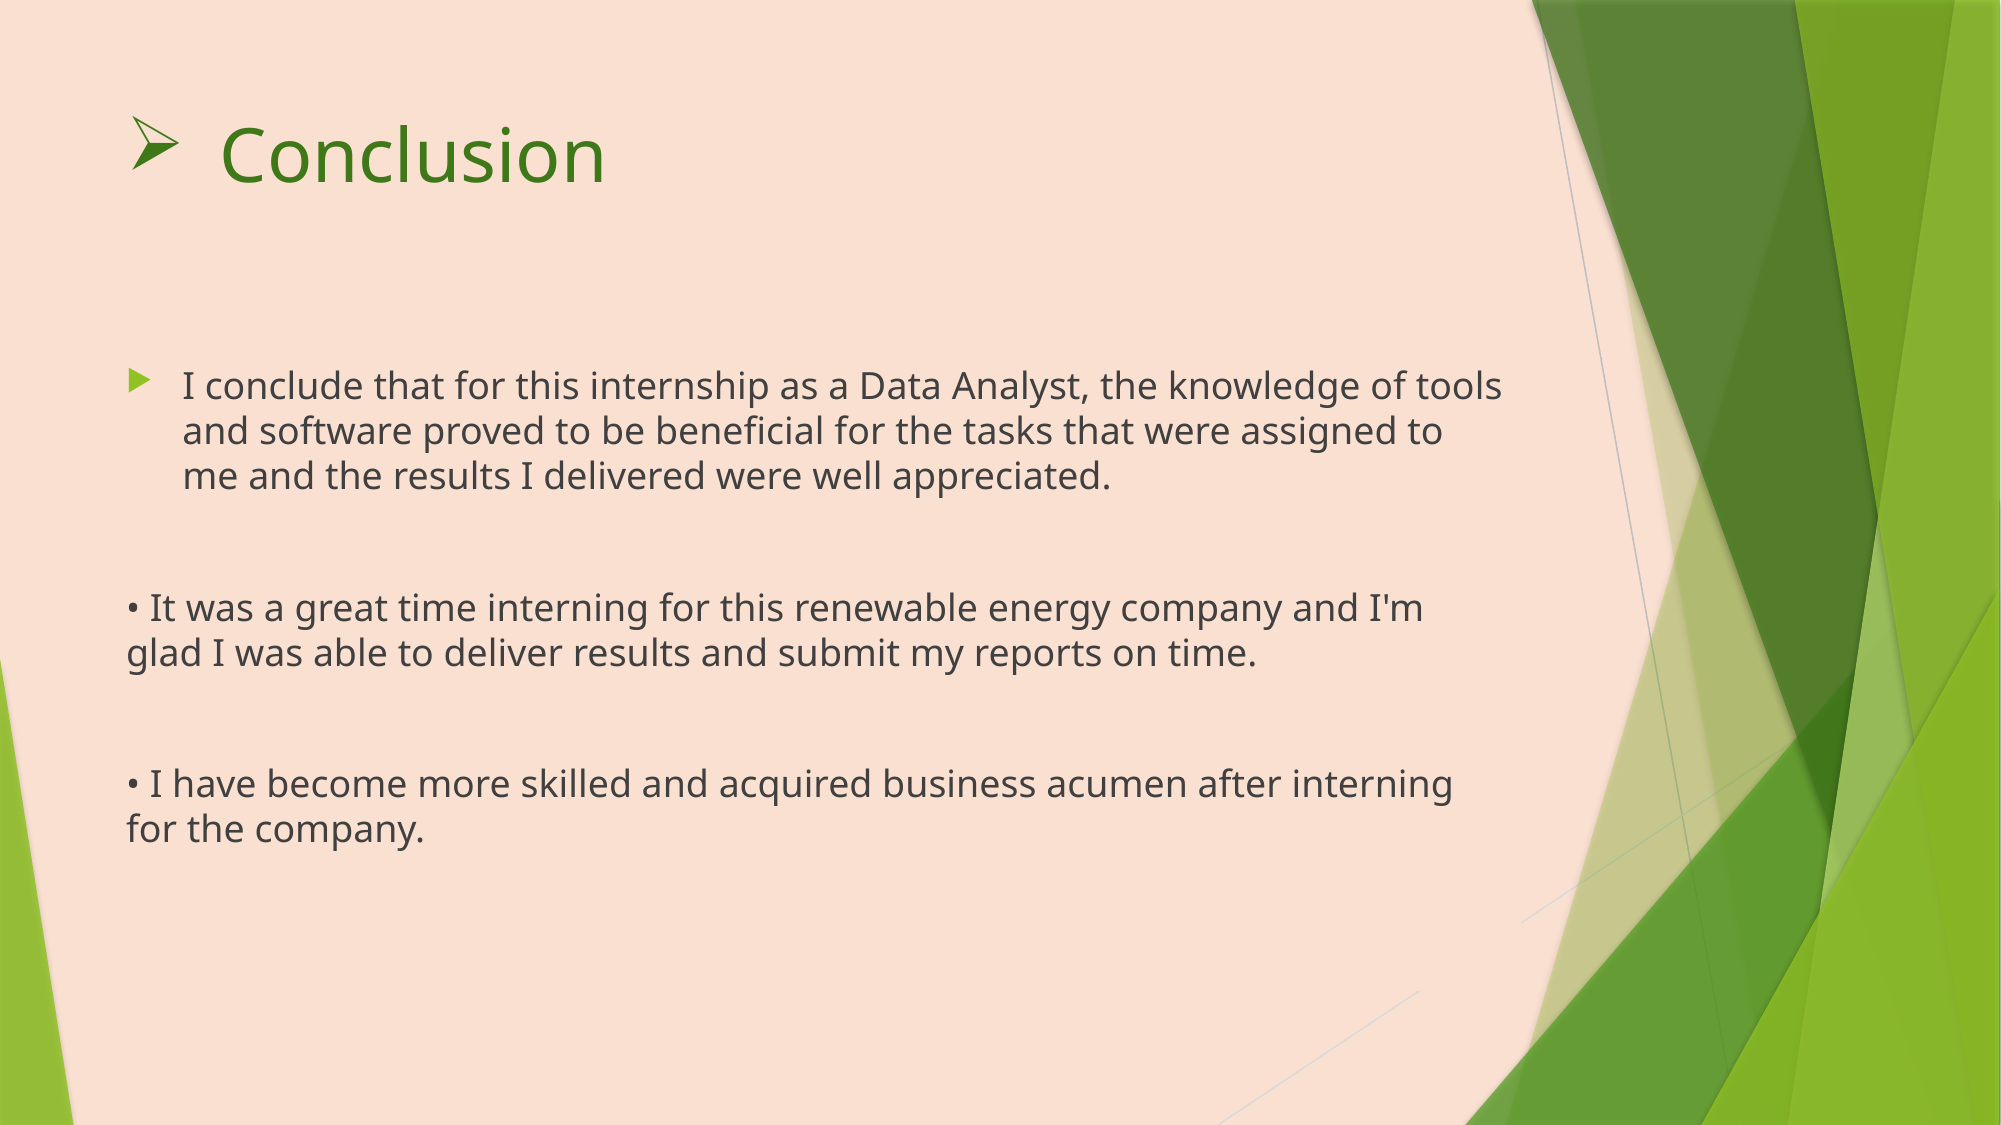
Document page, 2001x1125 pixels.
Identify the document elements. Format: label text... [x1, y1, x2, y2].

list I conclude that for this internship as a Data Analyst, the knowledge of tools and software proved to be beneficial for the tasks that were assigned to me and the results I delivered were well appreciated. • It was a great time interning for this renewable energy company and I'm glad I was able to deliver results and submit my reports on time. • I have become more skilled and acquired business acumen after interning for the company. [111, 354, 1522, 992]
title Conclusion [111, 99, 1522, 317]
